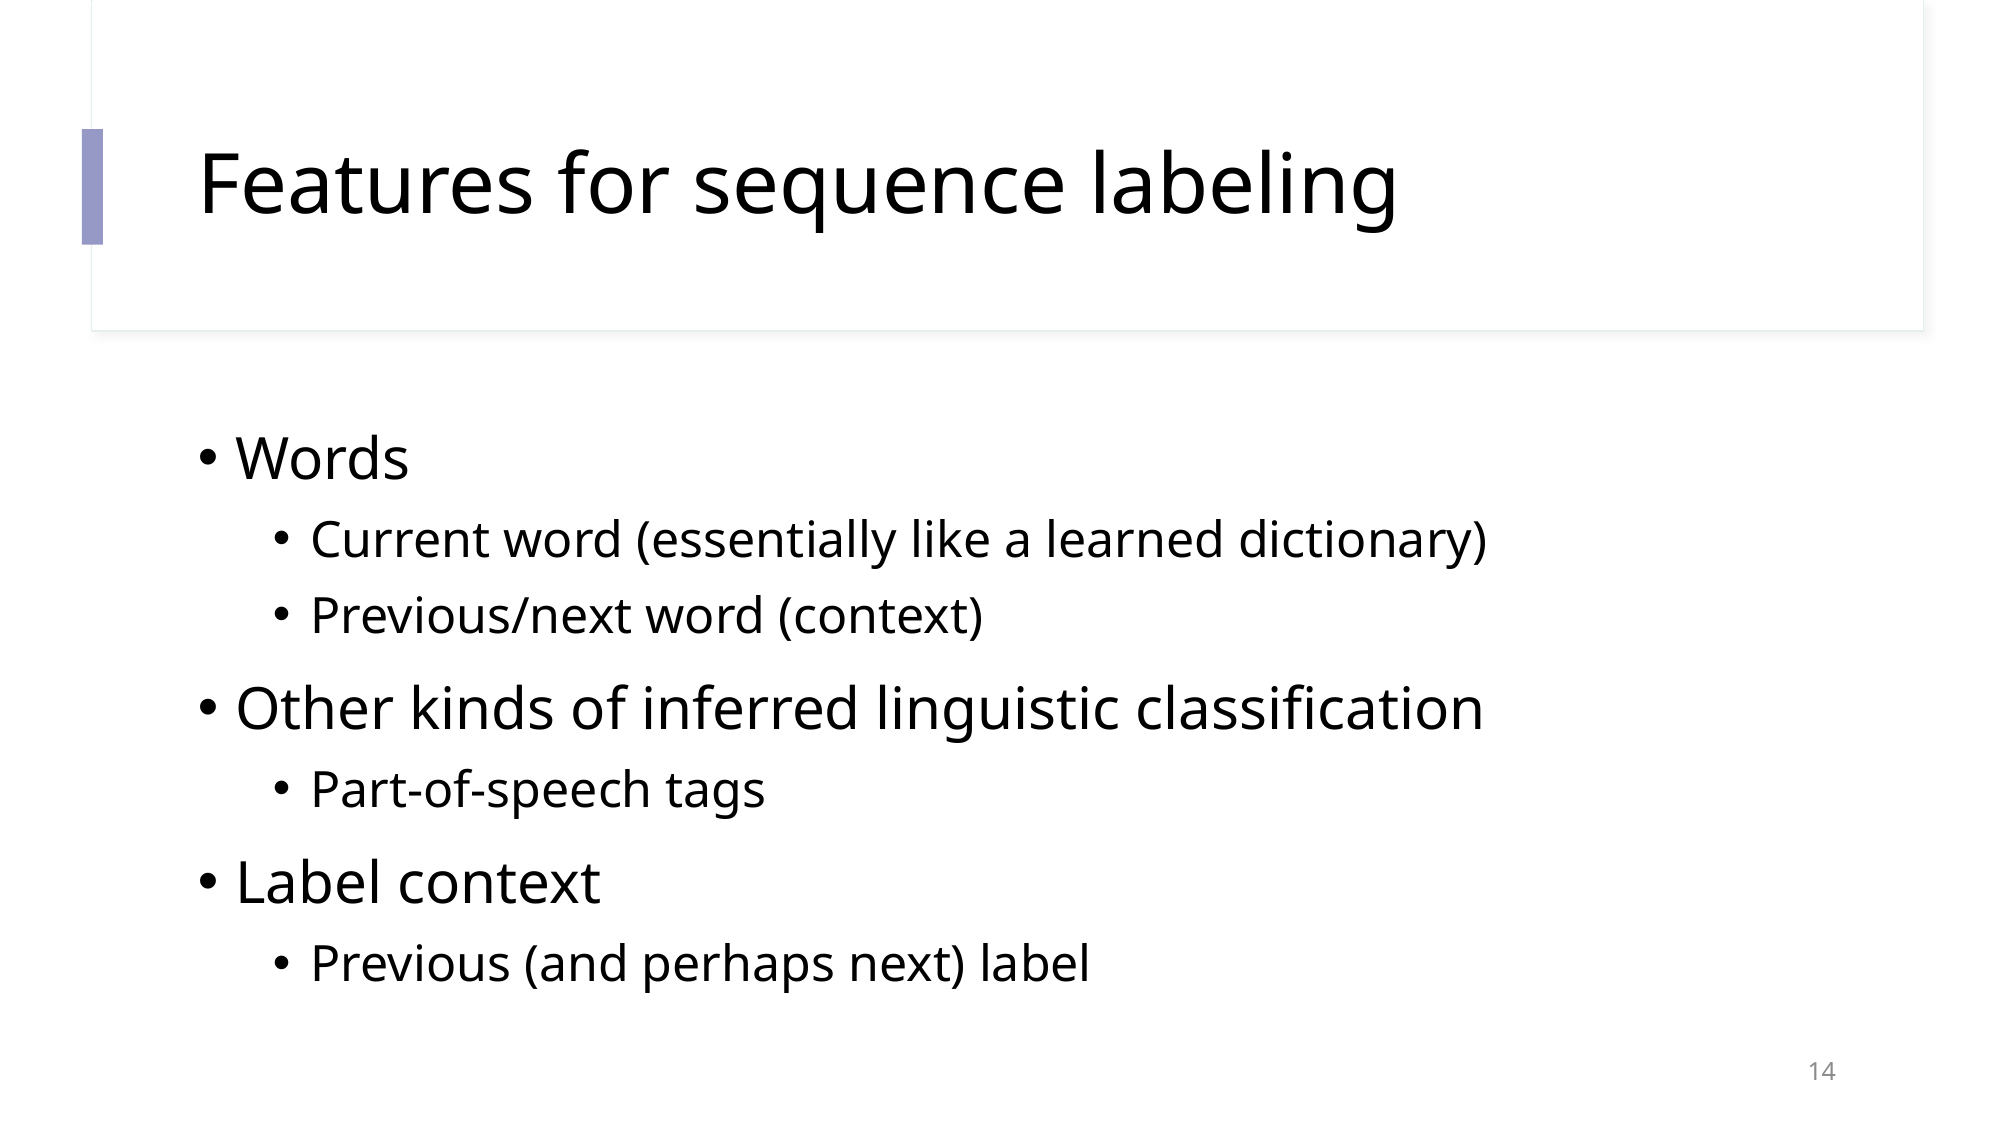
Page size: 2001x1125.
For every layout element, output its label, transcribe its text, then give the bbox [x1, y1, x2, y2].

title Features for sequence labeling [183, 90, 1851, 284]
slide_number 14 [1401, 1042, 1851, 1103]
list Words Current word (essentially like a learned dictionary) Previous/next word (context) Other kinds of inferred linguistic classification Part-of-speech tags Label context Previous (and perhaps next) label [183, 406, 1851, 1013]
